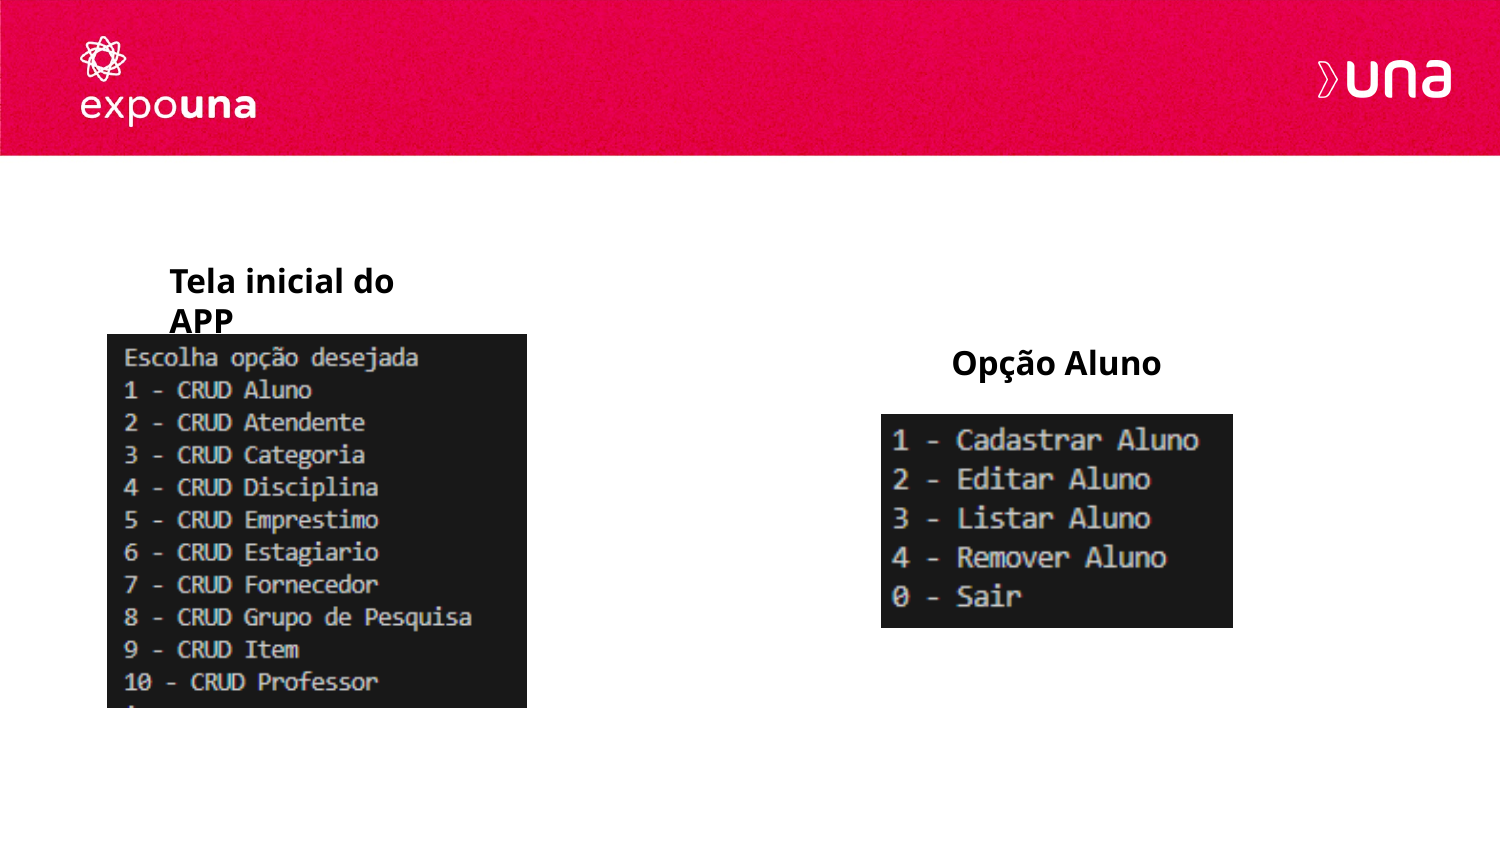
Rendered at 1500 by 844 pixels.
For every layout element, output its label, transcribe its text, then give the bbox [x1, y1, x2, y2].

text_box Opção Aluno [936, 334, 1177, 389]
text_box Tela inicial do APP [154, 253, 481, 332]
picture [0, 0, 1500, 844]
